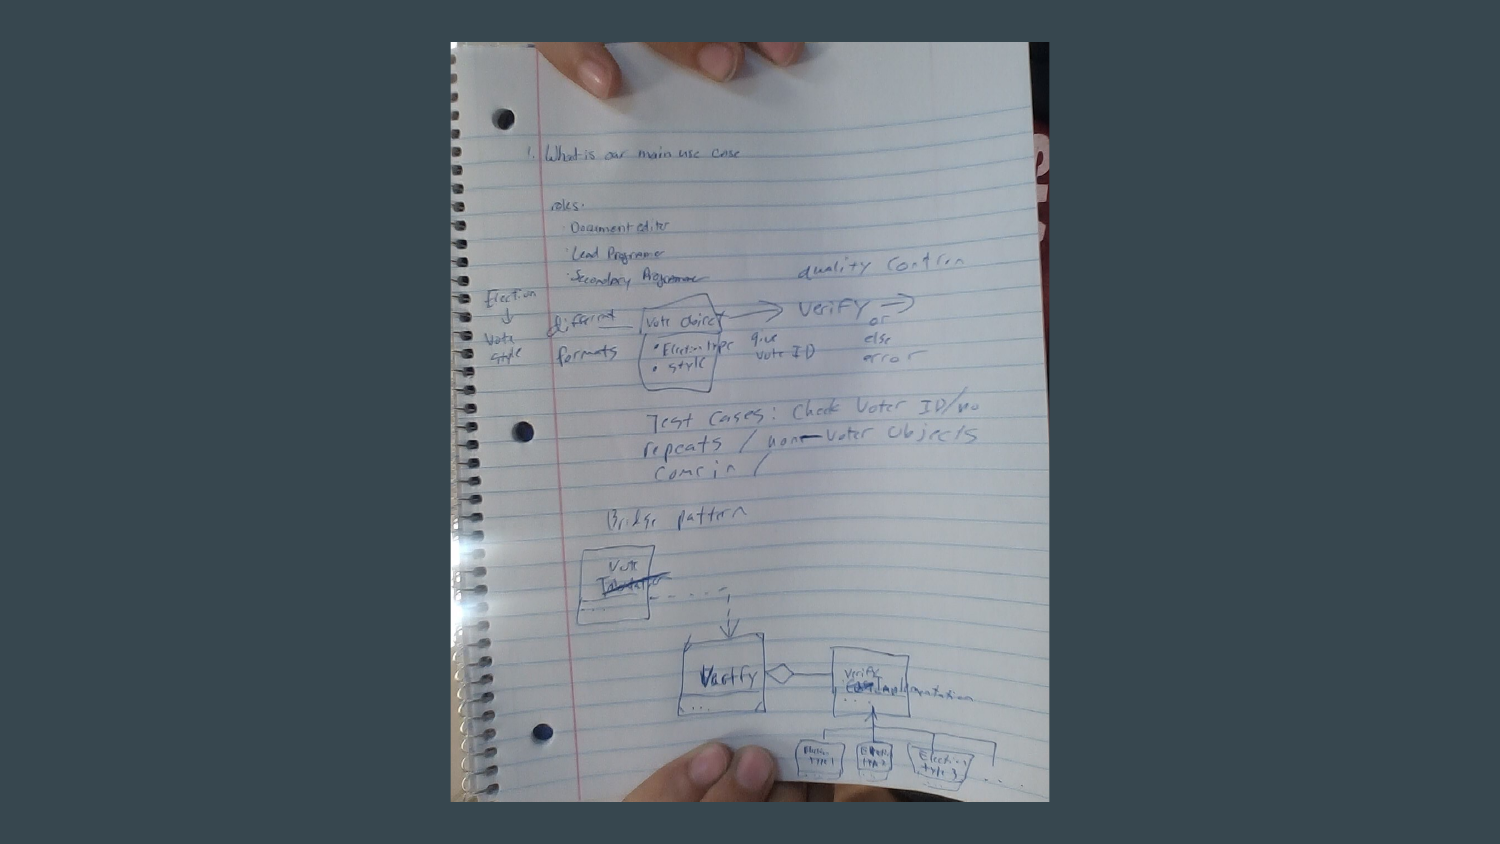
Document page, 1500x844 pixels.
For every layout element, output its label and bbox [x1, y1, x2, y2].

picture [450, 42, 1050, 802]
